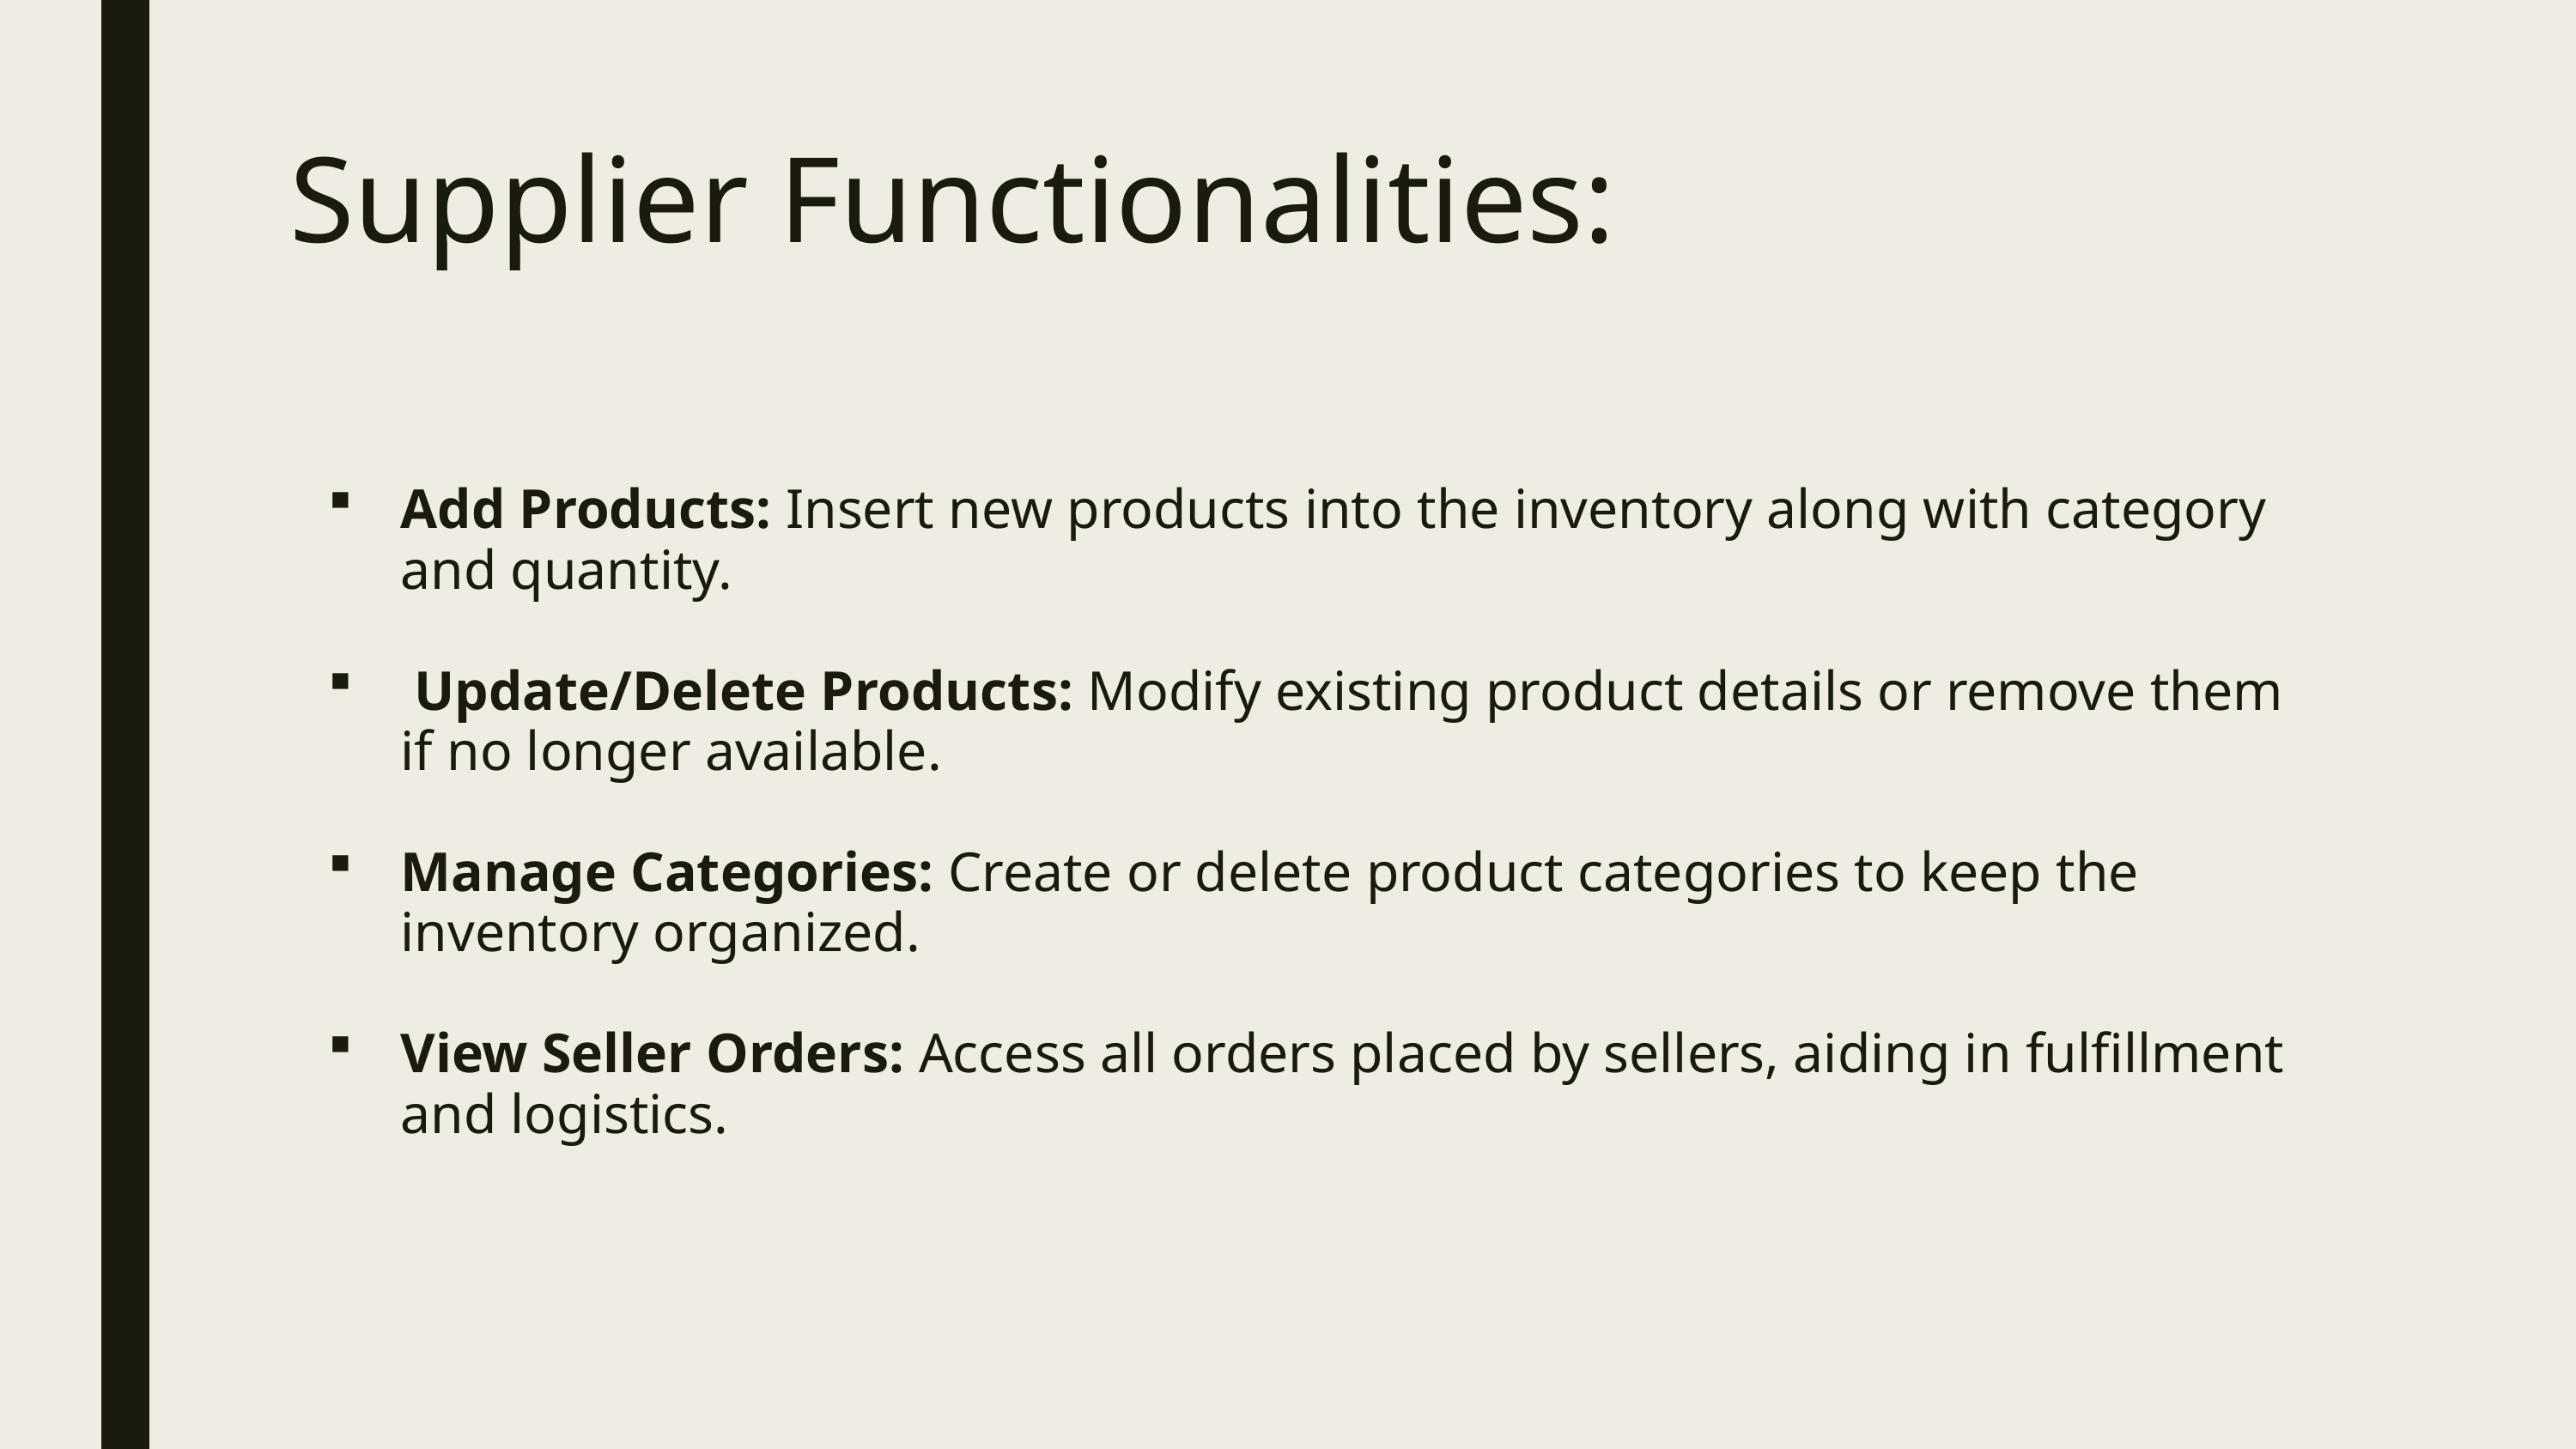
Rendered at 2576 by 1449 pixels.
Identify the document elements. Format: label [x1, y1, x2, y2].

text_box [289, 482, 2319, 1240]
text_box [289, 144, 2319, 459]
text_box [100, 0, 150, 1449]
